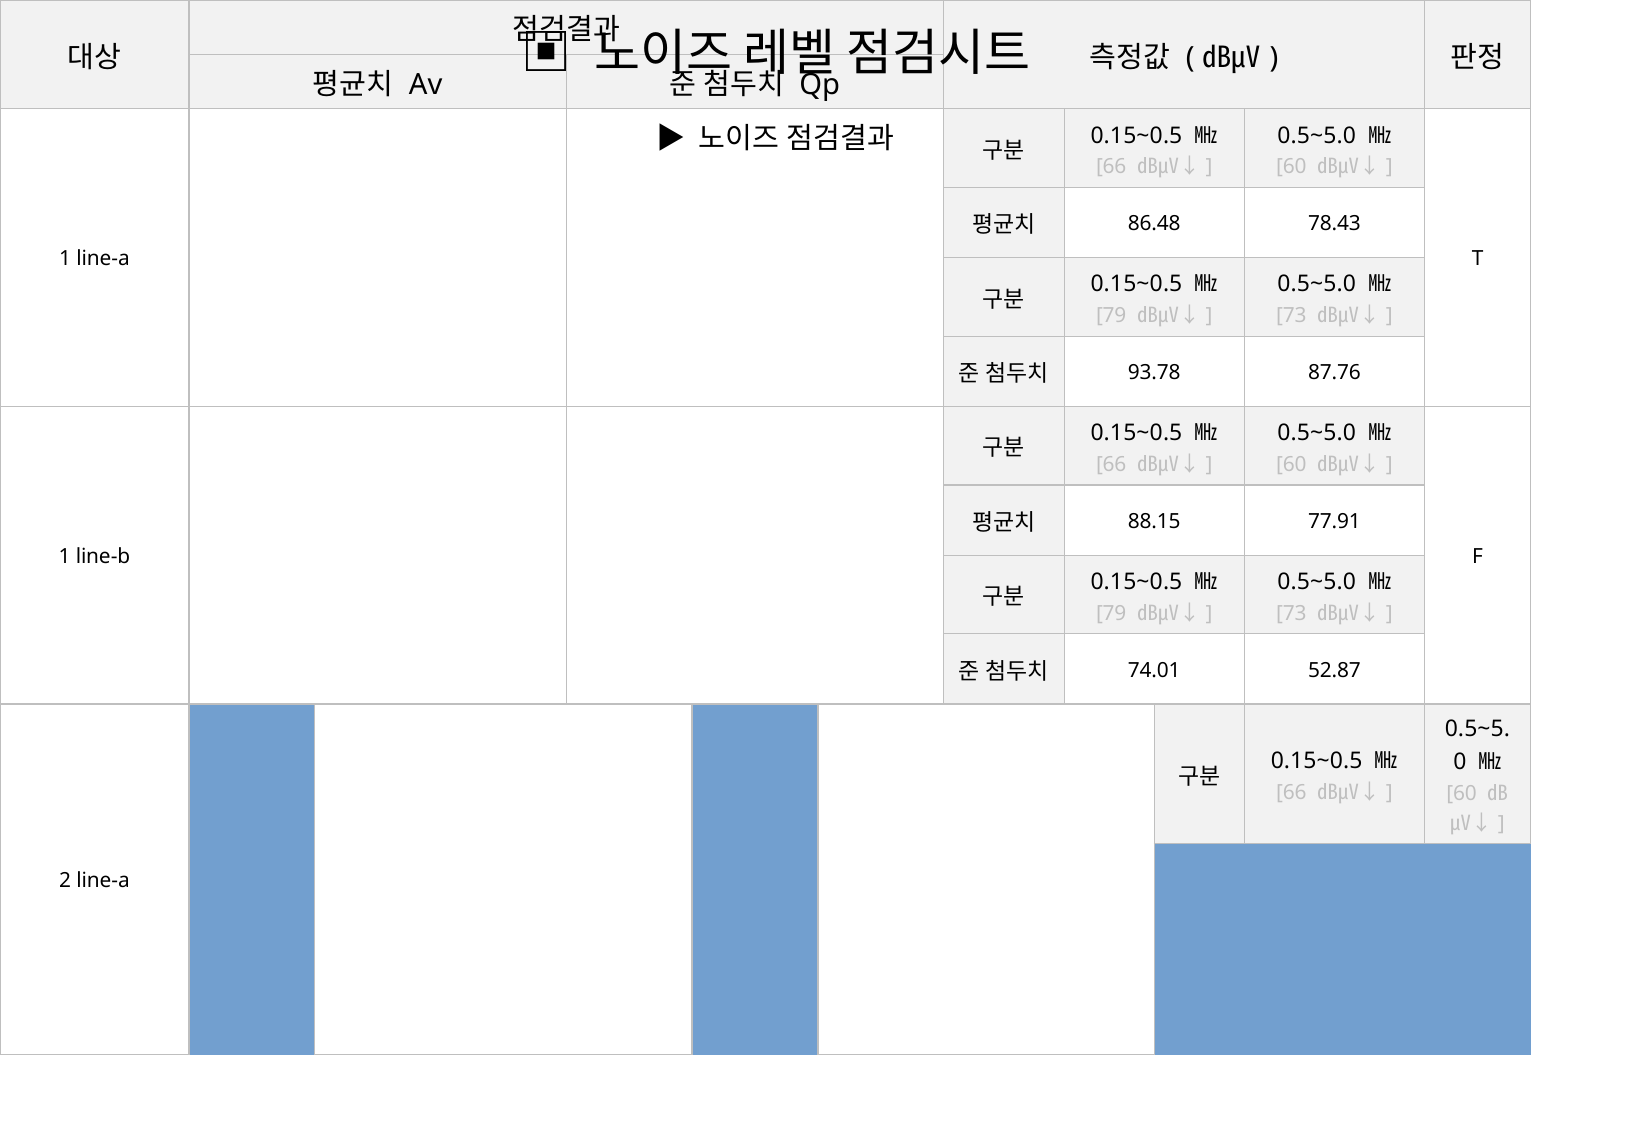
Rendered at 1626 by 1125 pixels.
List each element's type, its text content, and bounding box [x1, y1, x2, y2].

table_cell 0.15~0.5 ㎒ [66 ㏈㎶↓] [1065, 109, 1244, 187]
table_cell 78.43 [1245, 188, 1424, 257]
table_cell 구분 [944, 258, 1064, 336]
table_cell [819, 705, 1154, 1054]
table_cell T [1425, 109, 1530, 406]
table_cell 52.87 [1245, 634, 1424, 703]
table_cell 준 첨두치 Qp [567, 89, 943, 108]
table_cell 0.5~5.0 ㎒ [60 ㏈㎶↓] [1245, 109, 1424, 187]
table_cell 0.5~5.0 ㎒ [60 ㏈㎶↓] [1245, 407, 1424, 484]
table_cell 구분 [944, 556, 1064, 633]
table_header 판정 [1425, 1, 1530, 108]
table_cell 준 첨두치 [944, 634, 1064, 703]
table_header 대상 [1, 1, 188, 108]
table_cell 88.15 [1065, 486, 1244, 555]
table_cell 0.5~5.0 ㎒ [60 ㏈㎶↓] [1425, 705, 1530, 843]
table_cell 86.48 [1065, 188, 1244, 257]
table_cell 1 line-b [1, 407, 188, 703]
table_cell 평균치 Av [190, 55, 566, 108]
table_cell 0.15~0.5 ㎒ [79 ㏈㎶↓] [1065, 258, 1244, 336]
table_cell 평균치 [944, 486, 1064, 555]
table_header 측정값 (㏈㎶) [944, 1, 1424, 108]
table_cell 93.78 [1065, 337, 1244, 406]
table_cell 구분 [944, 109, 1064, 187]
table_cell 구분 [944, 407, 1064, 484]
table_header 점검결과 [190, 1, 943, 54]
table_cell 준 첨두치 [944, 337, 1064, 406]
text_box ▶ 노이즈 점검결과 [641, 112, 910, 162]
table_cell 0.5~5.0 ㎒ [73 ㏈㎶↓] [1245, 258, 1424, 336]
table_cell 74.01 [1065, 634, 1244, 703]
table_cell [567, 407, 943, 703]
table_cell [190, 109, 566, 406]
table_cell 2 line-a [1, 705, 188, 1054]
text_box ▣ 노이즈 레벨 점검시트 [506, 13, 1046, 89]
table_cell 87.76 [1245, 337, 1424, 406]
table_cell 평균치 [944, 188, 1064, 257]
table_cell 구분 [1155, 705, 1244, 843]
table_cell [567, 109, 943, 406]
table_cell 77.91 [1245, 486, 1424, 555]
table_cell [315, 705, 691, 1054]
table_cell 1 line-a [1, 109, 188, 406]
table_cell 0.5~5.0 ㎒ [73 ㏈㎶↓] [1245, 556, 1424, 633]
table_cell 0.15~0.5 ㎒ [66 ㏈㎶↓] [1245, 705, 1424, 843]
table_cell 0.15~0.5 ㎒ [66 ㏈㎶↓] [1065, 407, 1244, 484]
table_cell 0.15~0.5 ㎒ [79 ㏈㎶↓] [1065, 556, 1244, 633]
table_cell [190, 407, 566, 703]
table_cell F [1425, 407, 1530, 703]
